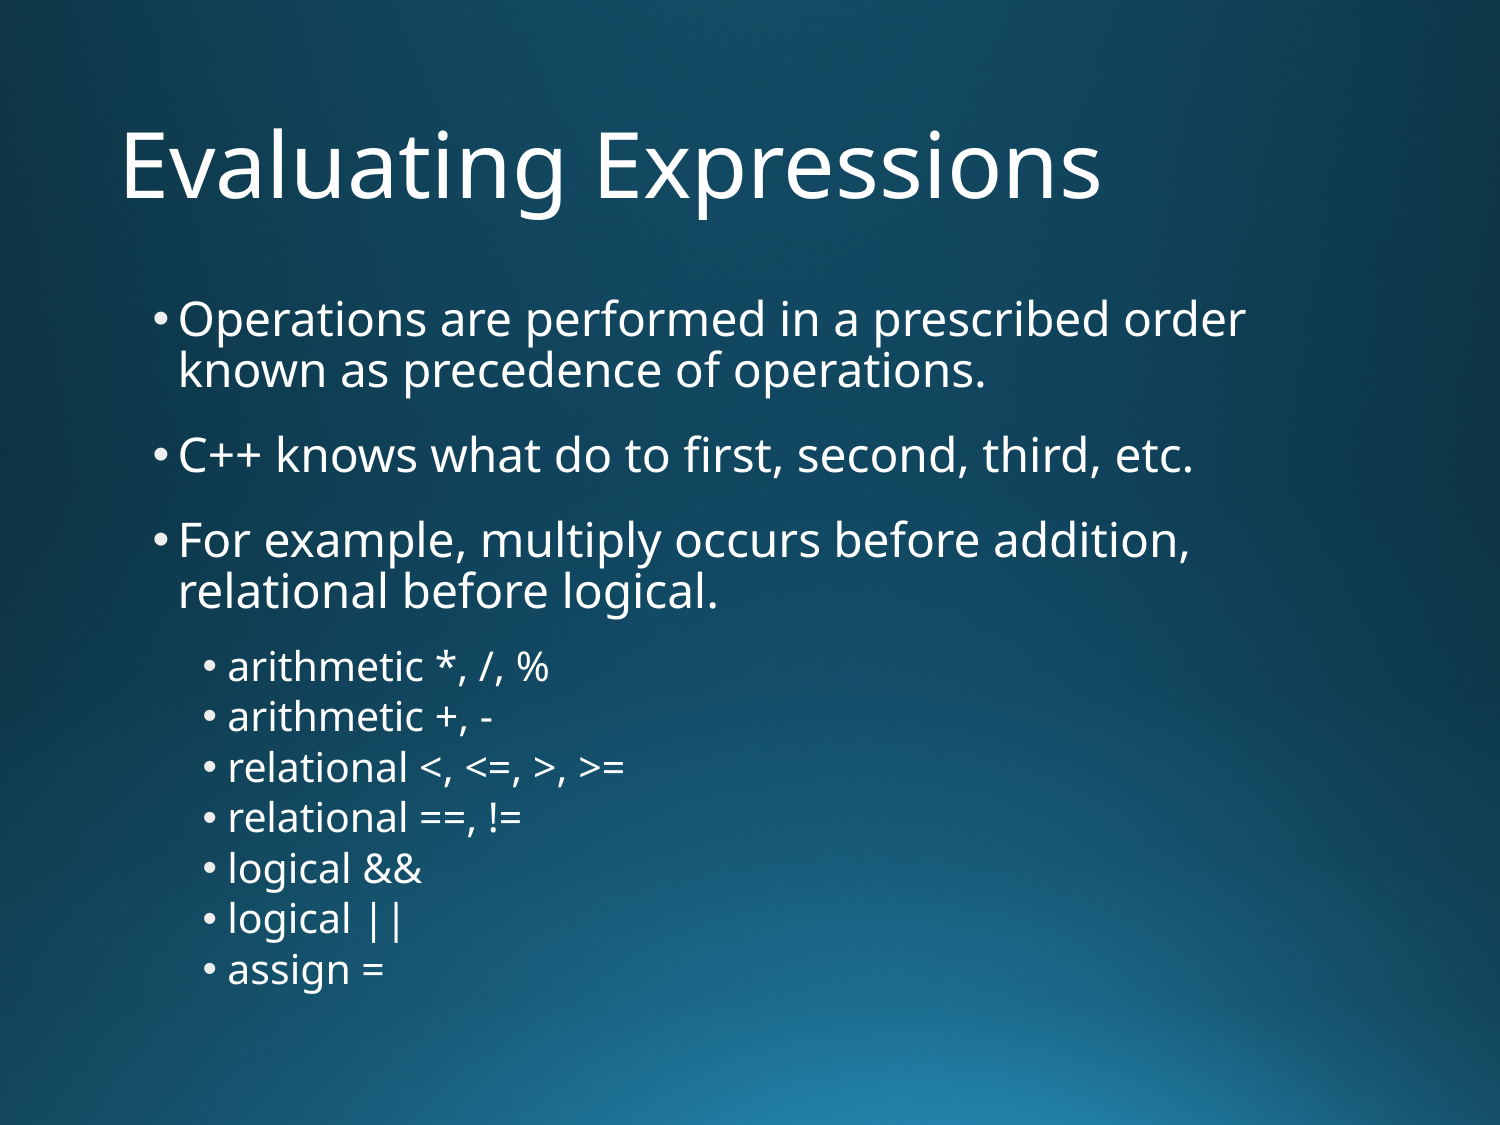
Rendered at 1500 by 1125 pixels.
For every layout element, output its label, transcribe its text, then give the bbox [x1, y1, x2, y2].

list Operations are performed in a prescribed order known as precedence of operations. C++ knows what do to first, second, third, etc. For example, multiply occurs before addition, relational before logical. arithmetic *, /, % arithmetic +, - relational <, <=, >, >= relational ==, != logical && logical || assign = [137, 287, 1397, 1002]
title Evaluating Expressions [103, 59, 1397, 278]
picture [0, 0, 1500, 1125]
